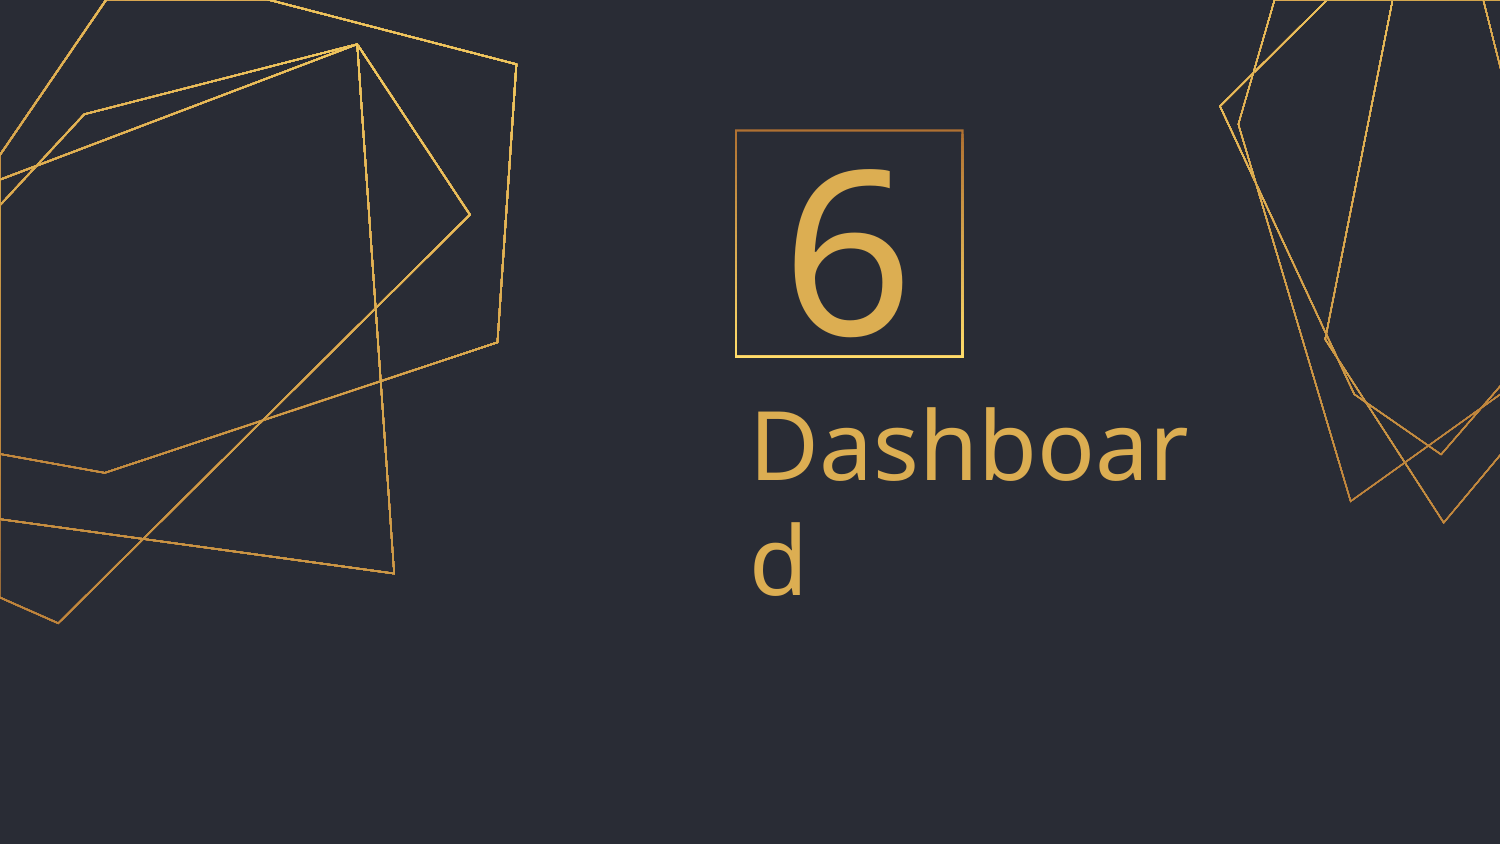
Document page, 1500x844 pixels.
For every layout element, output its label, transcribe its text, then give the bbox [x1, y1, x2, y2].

title Dashboard [734, 378, 1241, 622]
title 6 [749, 137, 948, 351]
text_box [734, 129, 964, 359]
